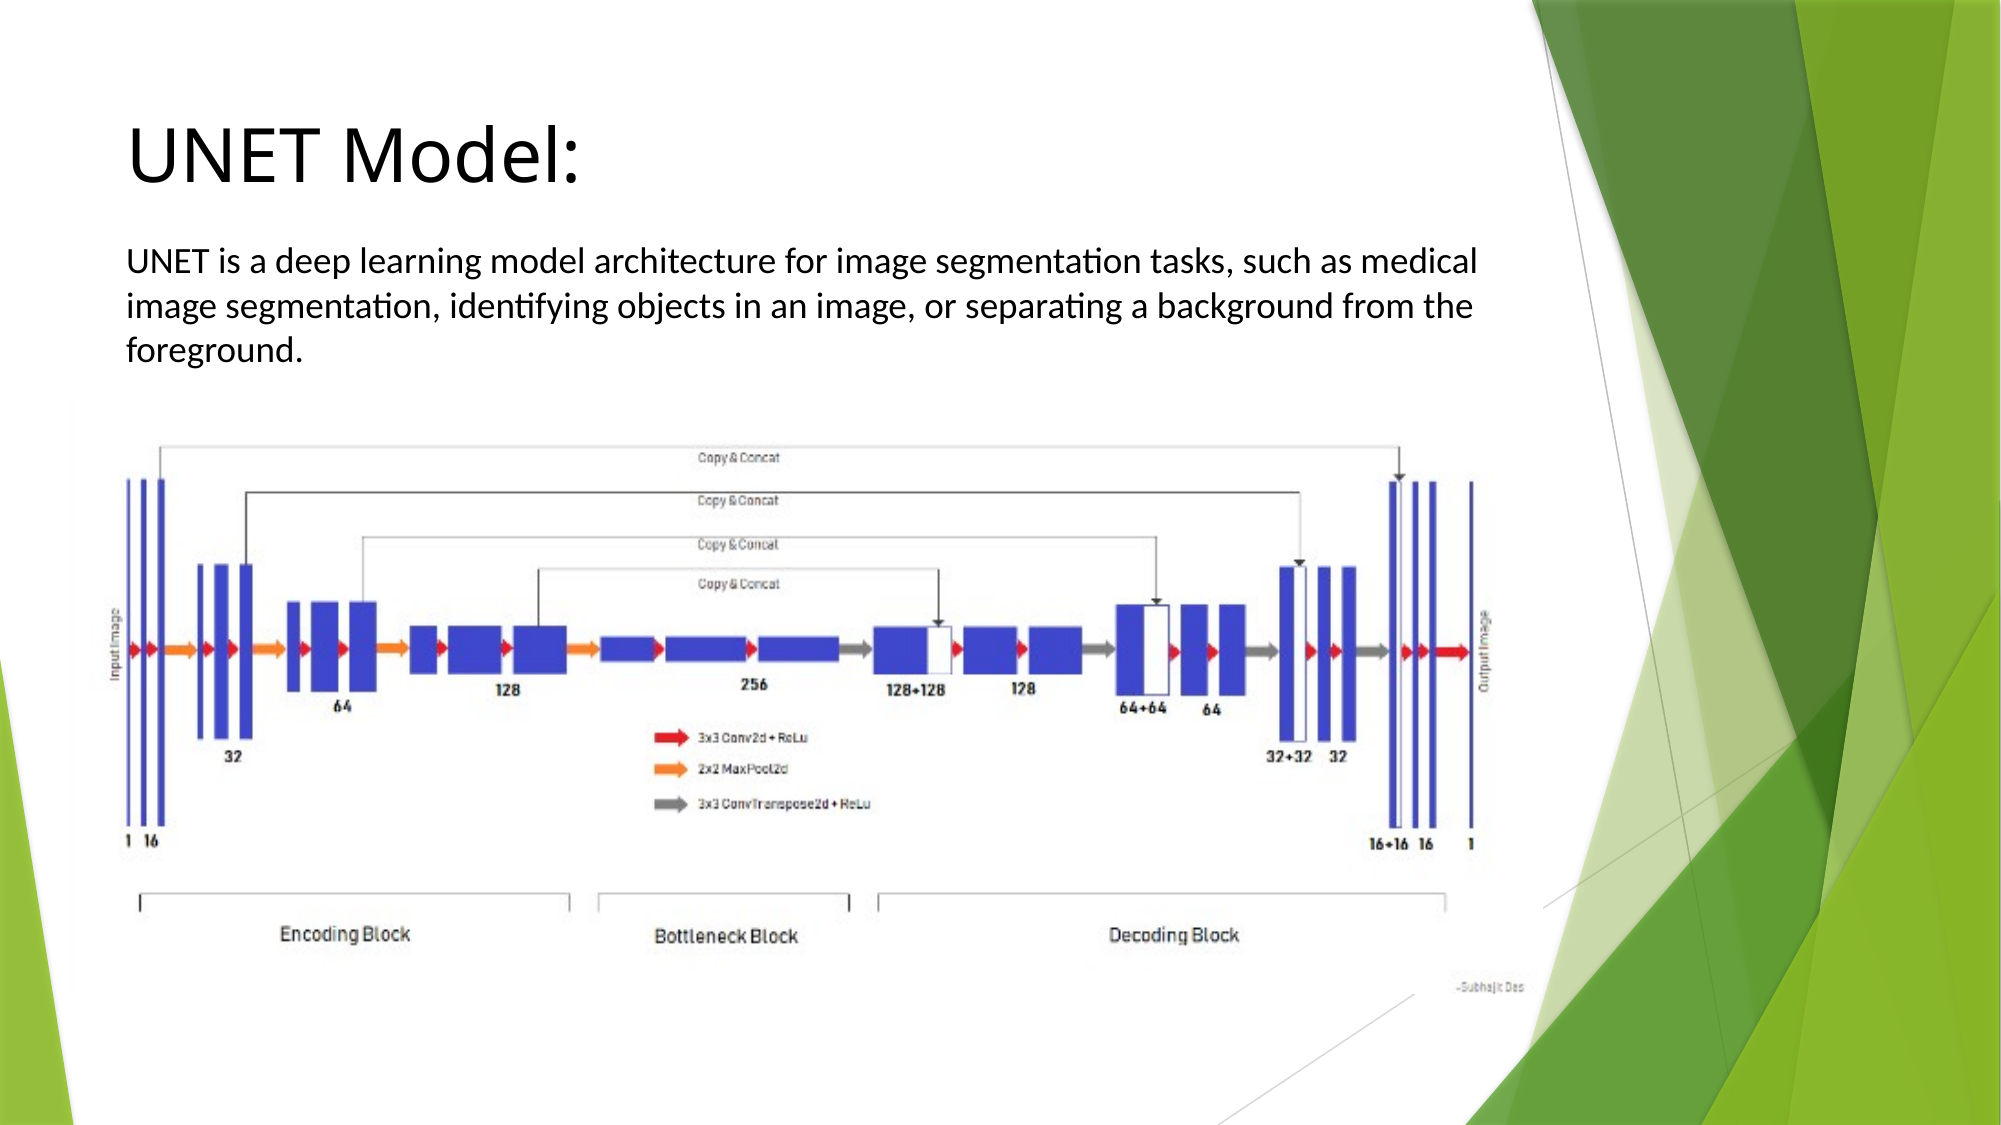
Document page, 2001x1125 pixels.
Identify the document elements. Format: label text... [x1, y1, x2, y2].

list UNET is a deep learning model architecture for image segmentation tasks, such as medical image segmentation, identifying objects in an image, or separating a background from the foreground. [111, 229, 1522, 380]
title UNET Model: [111, 99, 1522, 229]
picture [70, 399, 1544, 995]
